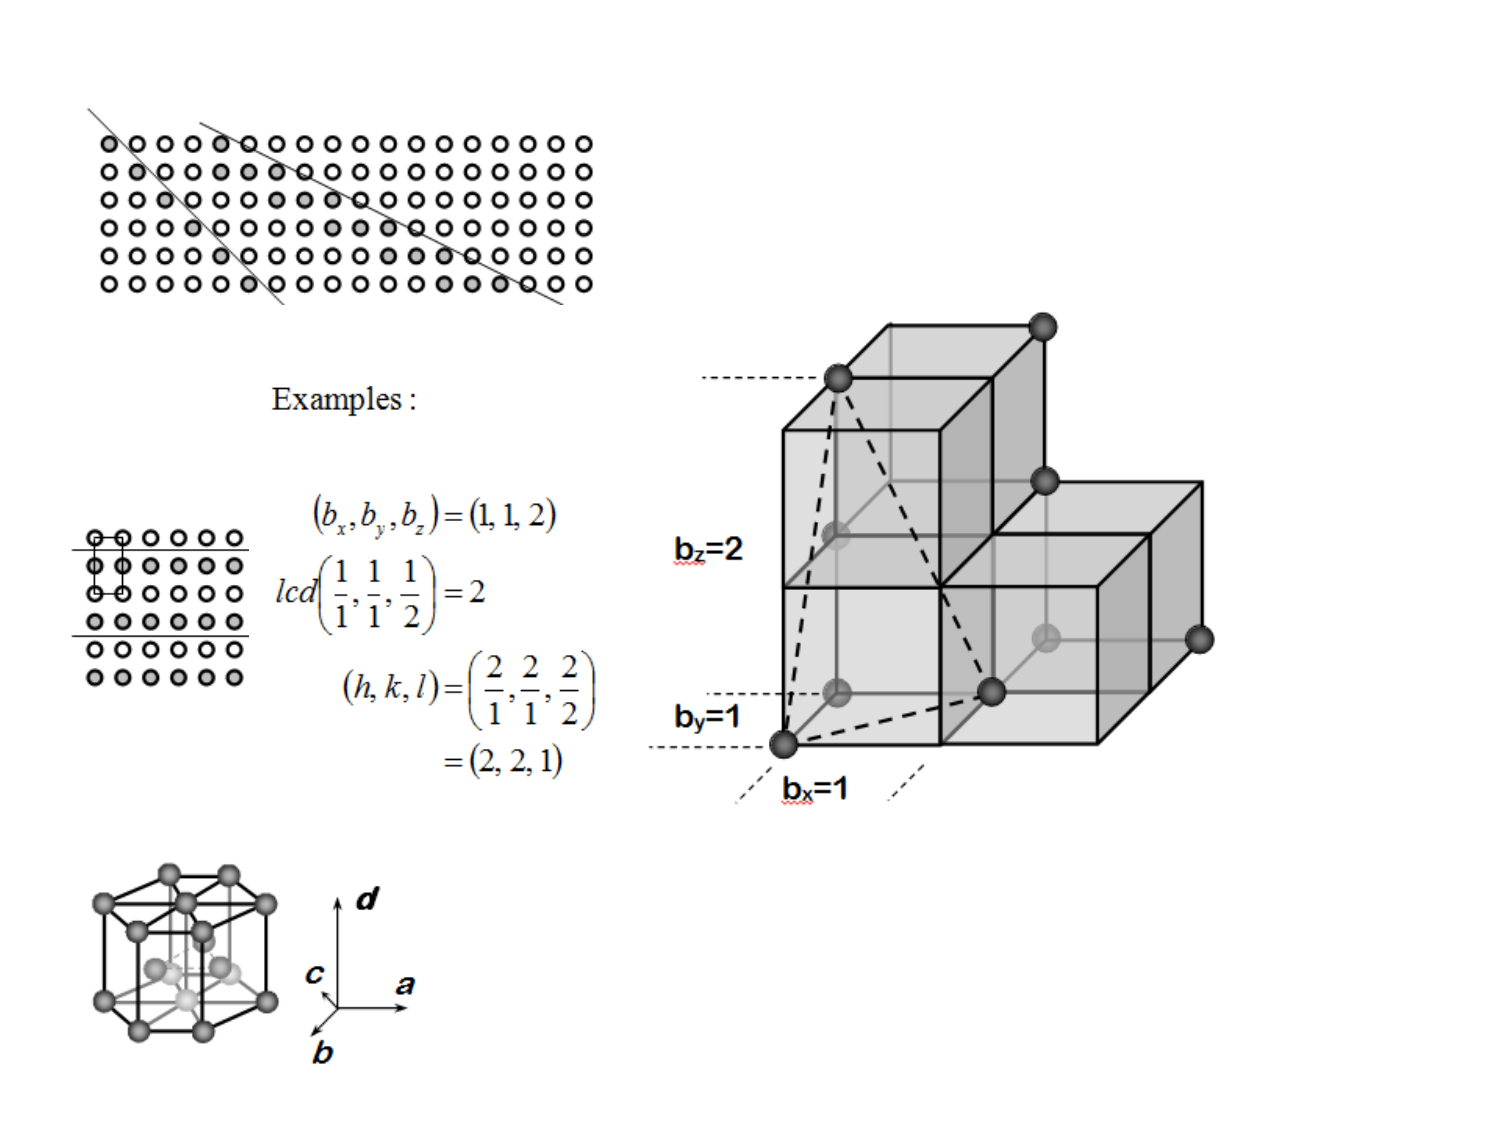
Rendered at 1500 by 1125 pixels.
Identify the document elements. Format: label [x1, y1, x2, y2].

picture [61, 87, 1251, 1078]
